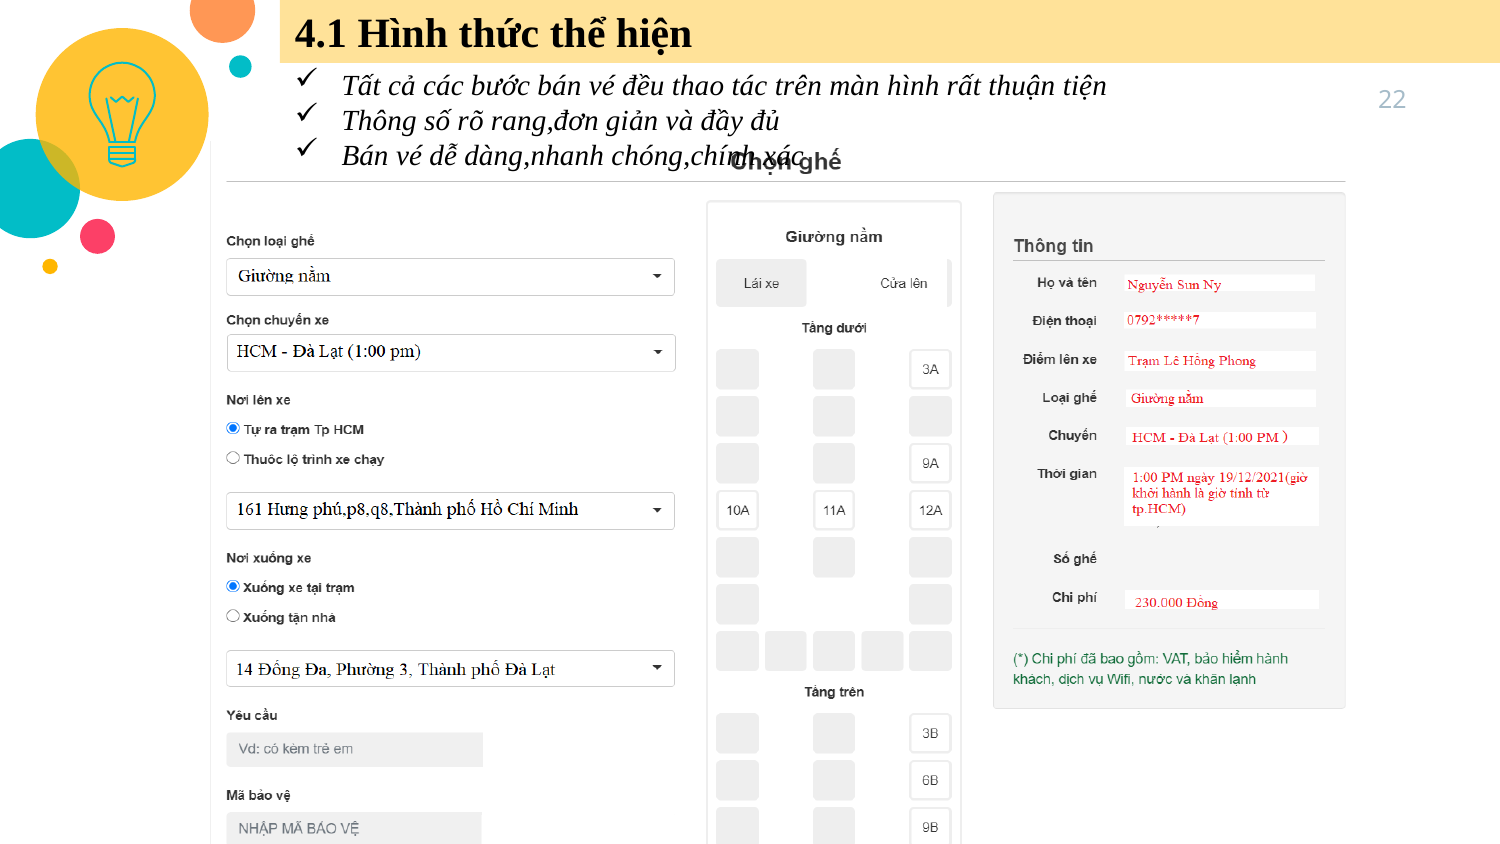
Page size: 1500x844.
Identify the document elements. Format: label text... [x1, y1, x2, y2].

text_box Tất cả các bước bán vé đều thao tác trên màn hình rất thuận tiện Thông số rõ rang,đơn giản và đầy đủ Bán vé dễ dàng,nhanh chóng,chính xác [279, 58, 1464, 139]
text_box 4.1 Hình thức thể hiện [279, 0, 1500, 63]
picture [210, 141, 1500, 844]
